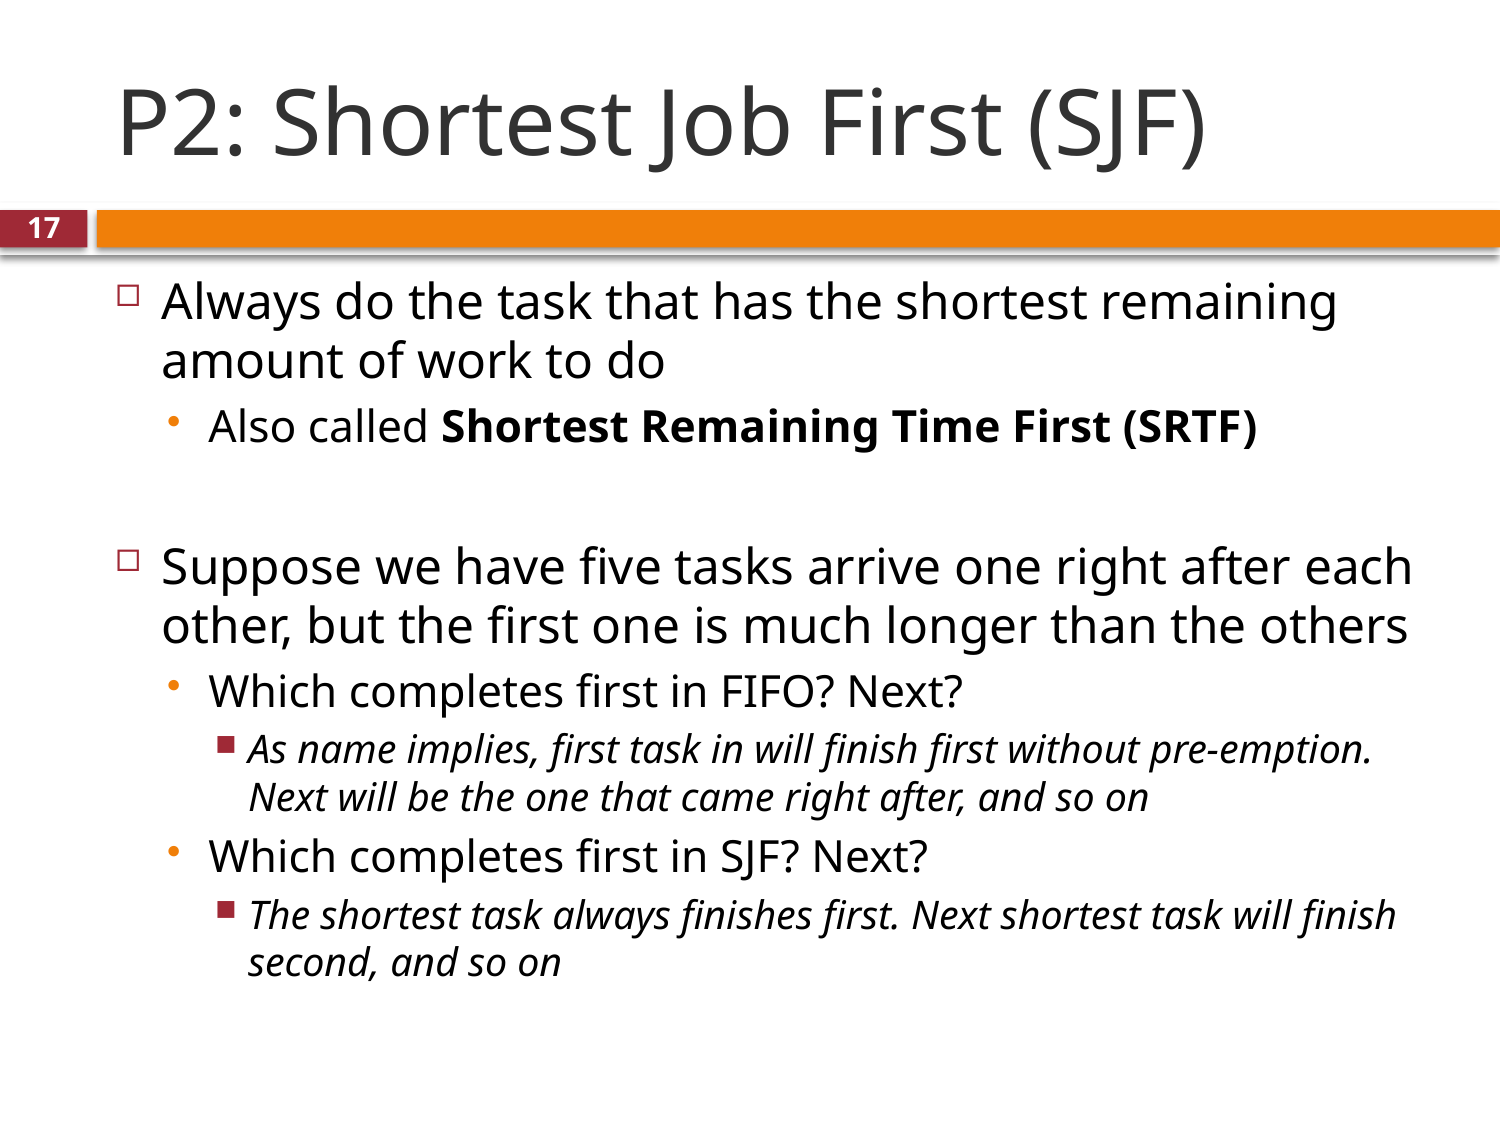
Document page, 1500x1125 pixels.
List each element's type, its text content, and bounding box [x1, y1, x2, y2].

slide_number 17 [0, 208, 88, 249]
title P2: Shortest Job First (SJF) [100, 37, 1438, 200]
list Always do the task that has the shortest remaining amount of work to do Also called Shortest Remaining Time First (SRTF) Suppose we have five tasks arrive one right after each other, but the first one is much longer than the others Which completes first in FIFO? Next? As name implies, first task in will finish first without pre-emption. Next will be the one that came right after, and so on Which completes first in SJF? Next? The shortest task always finishes first. Next shortest task will finish second, and so on [100, 262, 1438, 1038]
